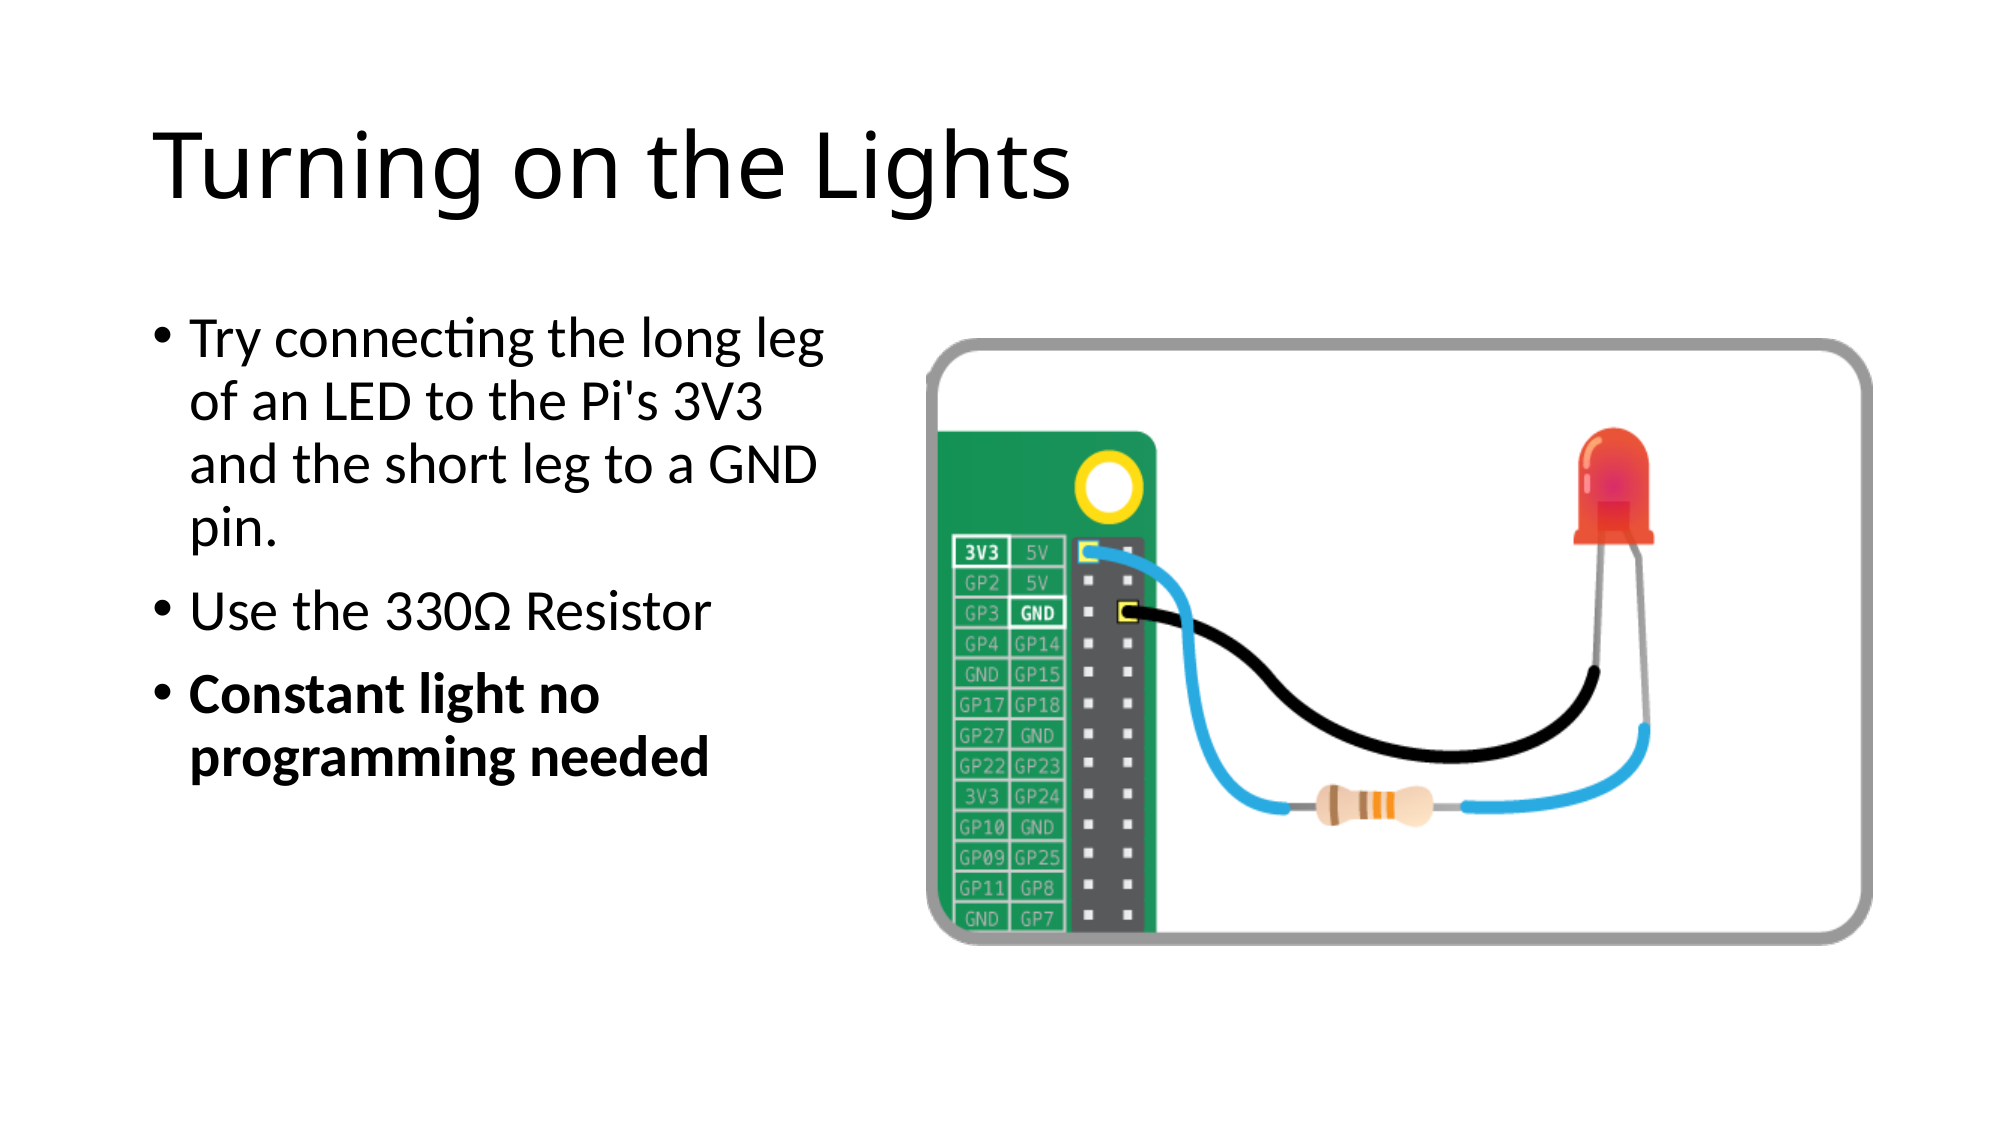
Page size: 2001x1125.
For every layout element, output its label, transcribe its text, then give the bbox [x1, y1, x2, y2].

list Try connecting the long leg of an LED to the Pi's 3V3 and the short leg to a GND pin. Use the 330Ω Resistor Constant light no programming needed [137, 299, 842, 1014]
title Turning on the Lights [137, 59, 1863, 278]
picture [926, 338, 1873, 946]
